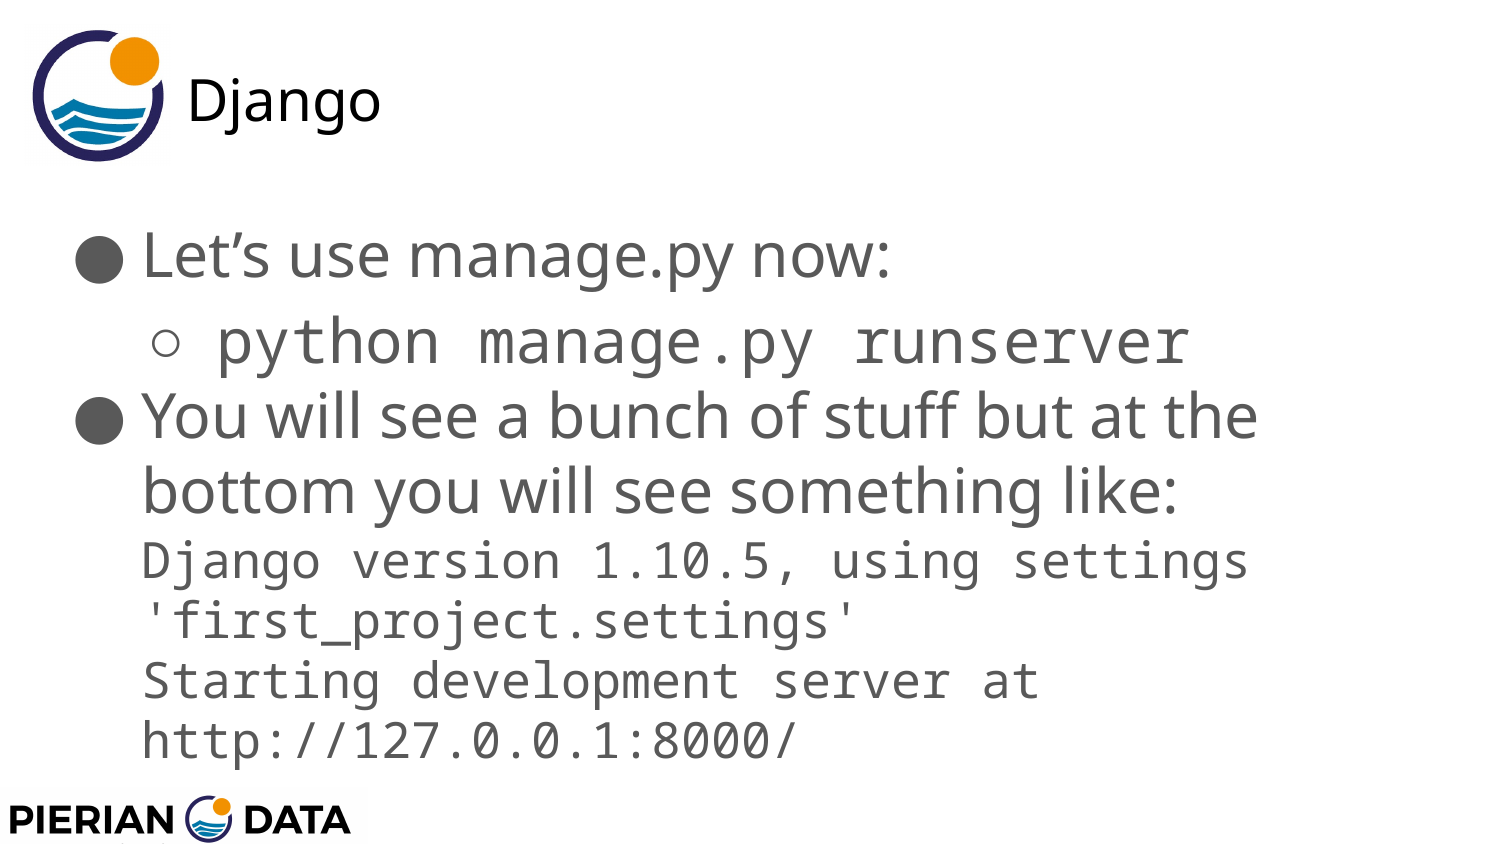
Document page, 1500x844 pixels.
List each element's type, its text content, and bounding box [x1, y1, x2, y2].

title Django [176, 48, 1449, 143]
picture [24, 24, 172, 167]
picture [0, 787, 368, 844]
list Let’s use manage.py now: python manage.py runserver You will see a bunch of stuff but at the bottom you will see something like: Django version 1.10.5, using settings 'first_project.settings' Starting development server at http://127.0.0.1:8000/ [51, 189, 1478, 750]
